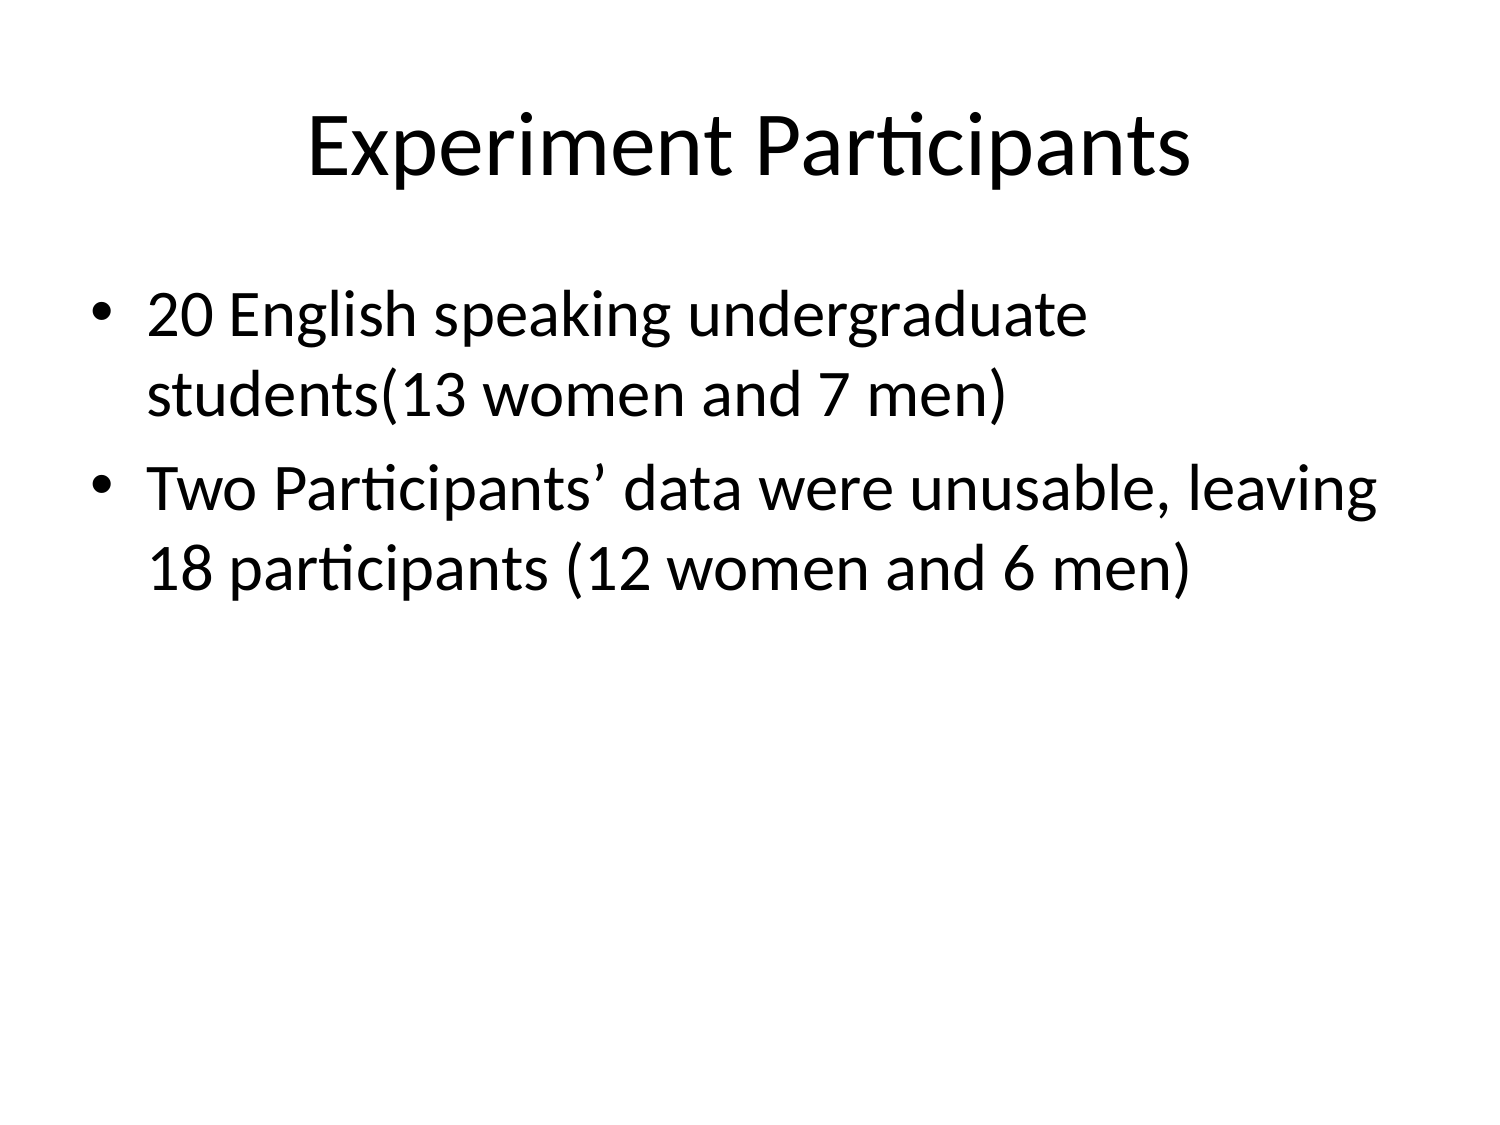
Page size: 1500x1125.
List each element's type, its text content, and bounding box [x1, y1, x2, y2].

list 20 English speaking undergraduate students(13 women and 7 men) Two Participants’ data were unusable, leaving 18 participants (12 women and 6 men) [75, 262, 1425, 1005]
title Experiment Participants [75, 45, 1425, 233]
